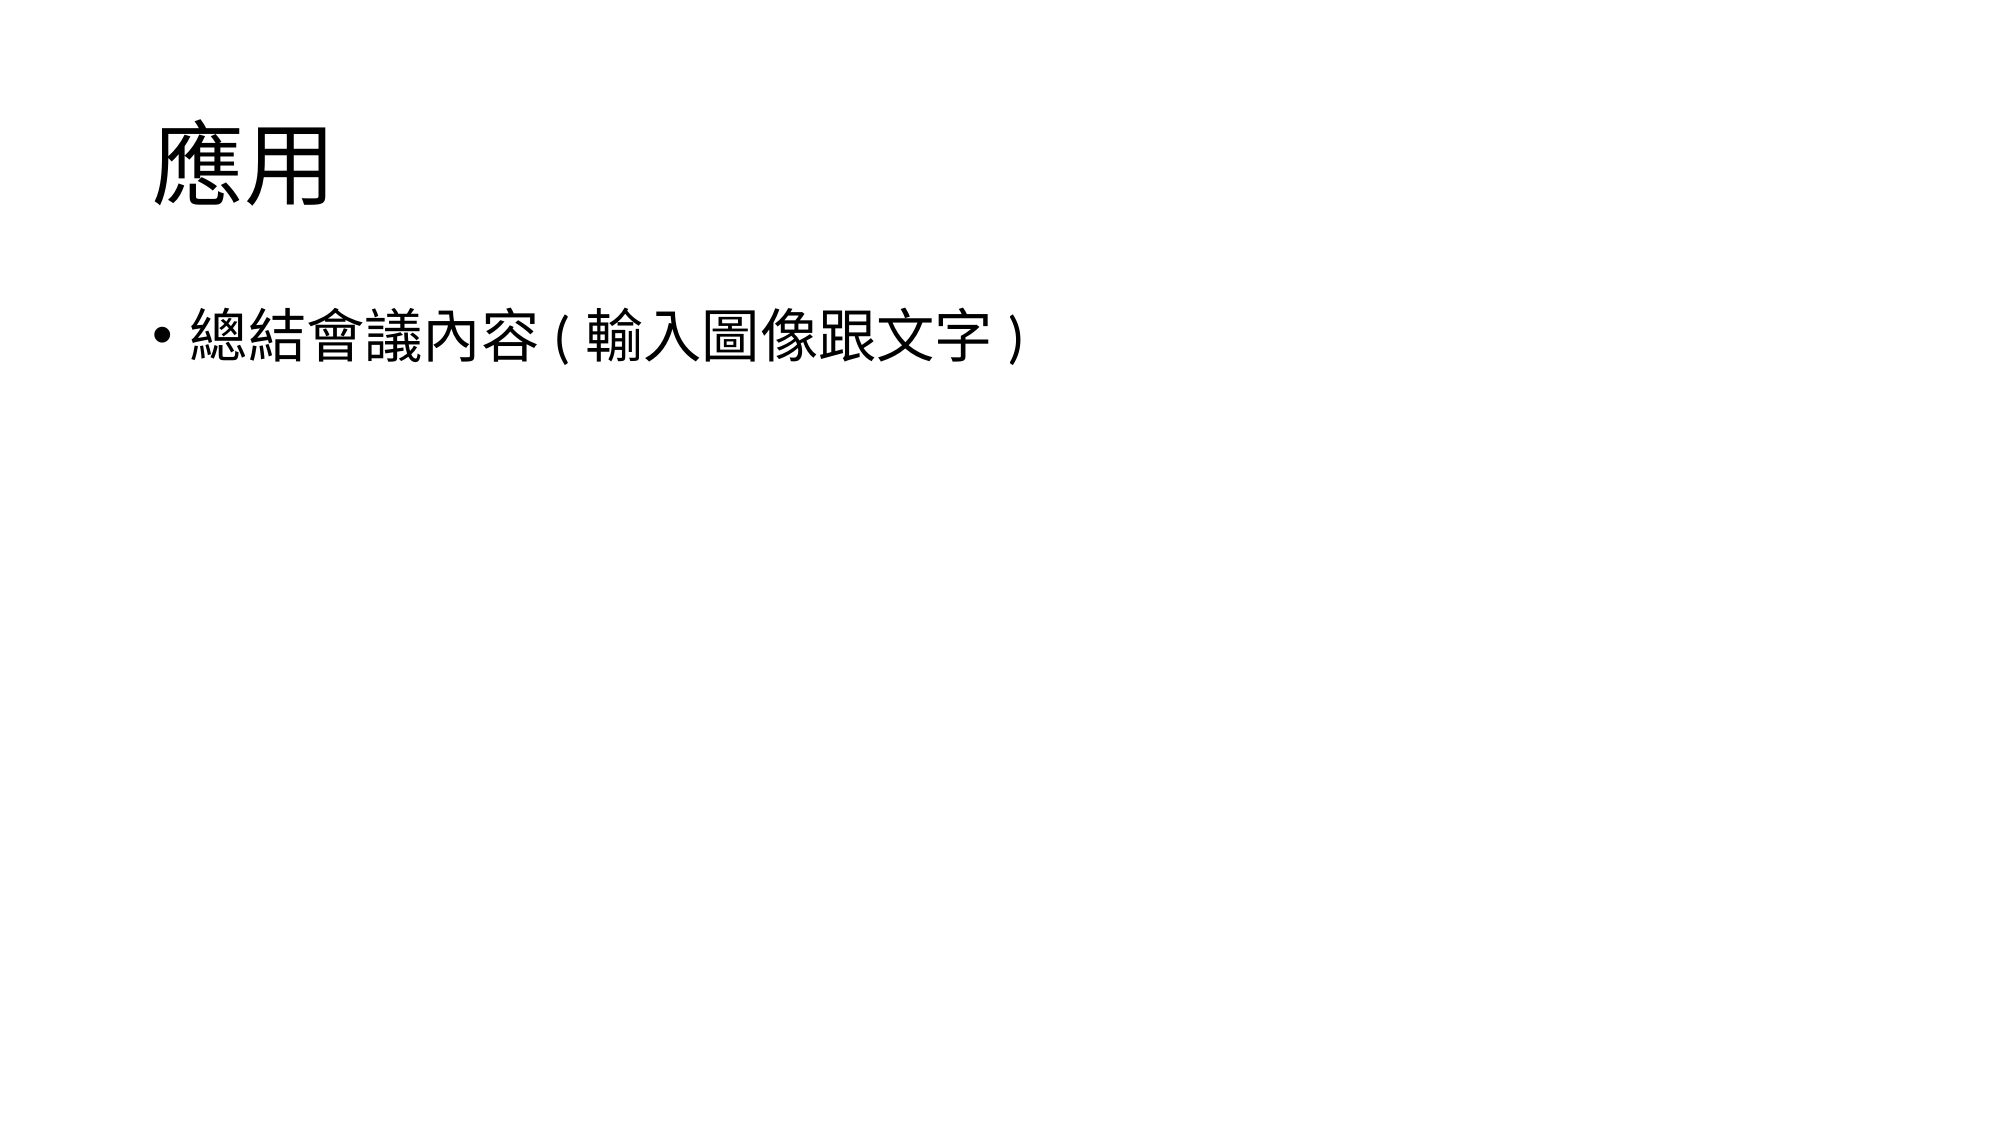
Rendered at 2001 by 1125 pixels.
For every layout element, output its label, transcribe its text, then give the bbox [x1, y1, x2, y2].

title 應用 [137, 59, 1863, 278]
list 總結會議內容(輸入圖像跟文字) [137, 299, 1863, 1014]
